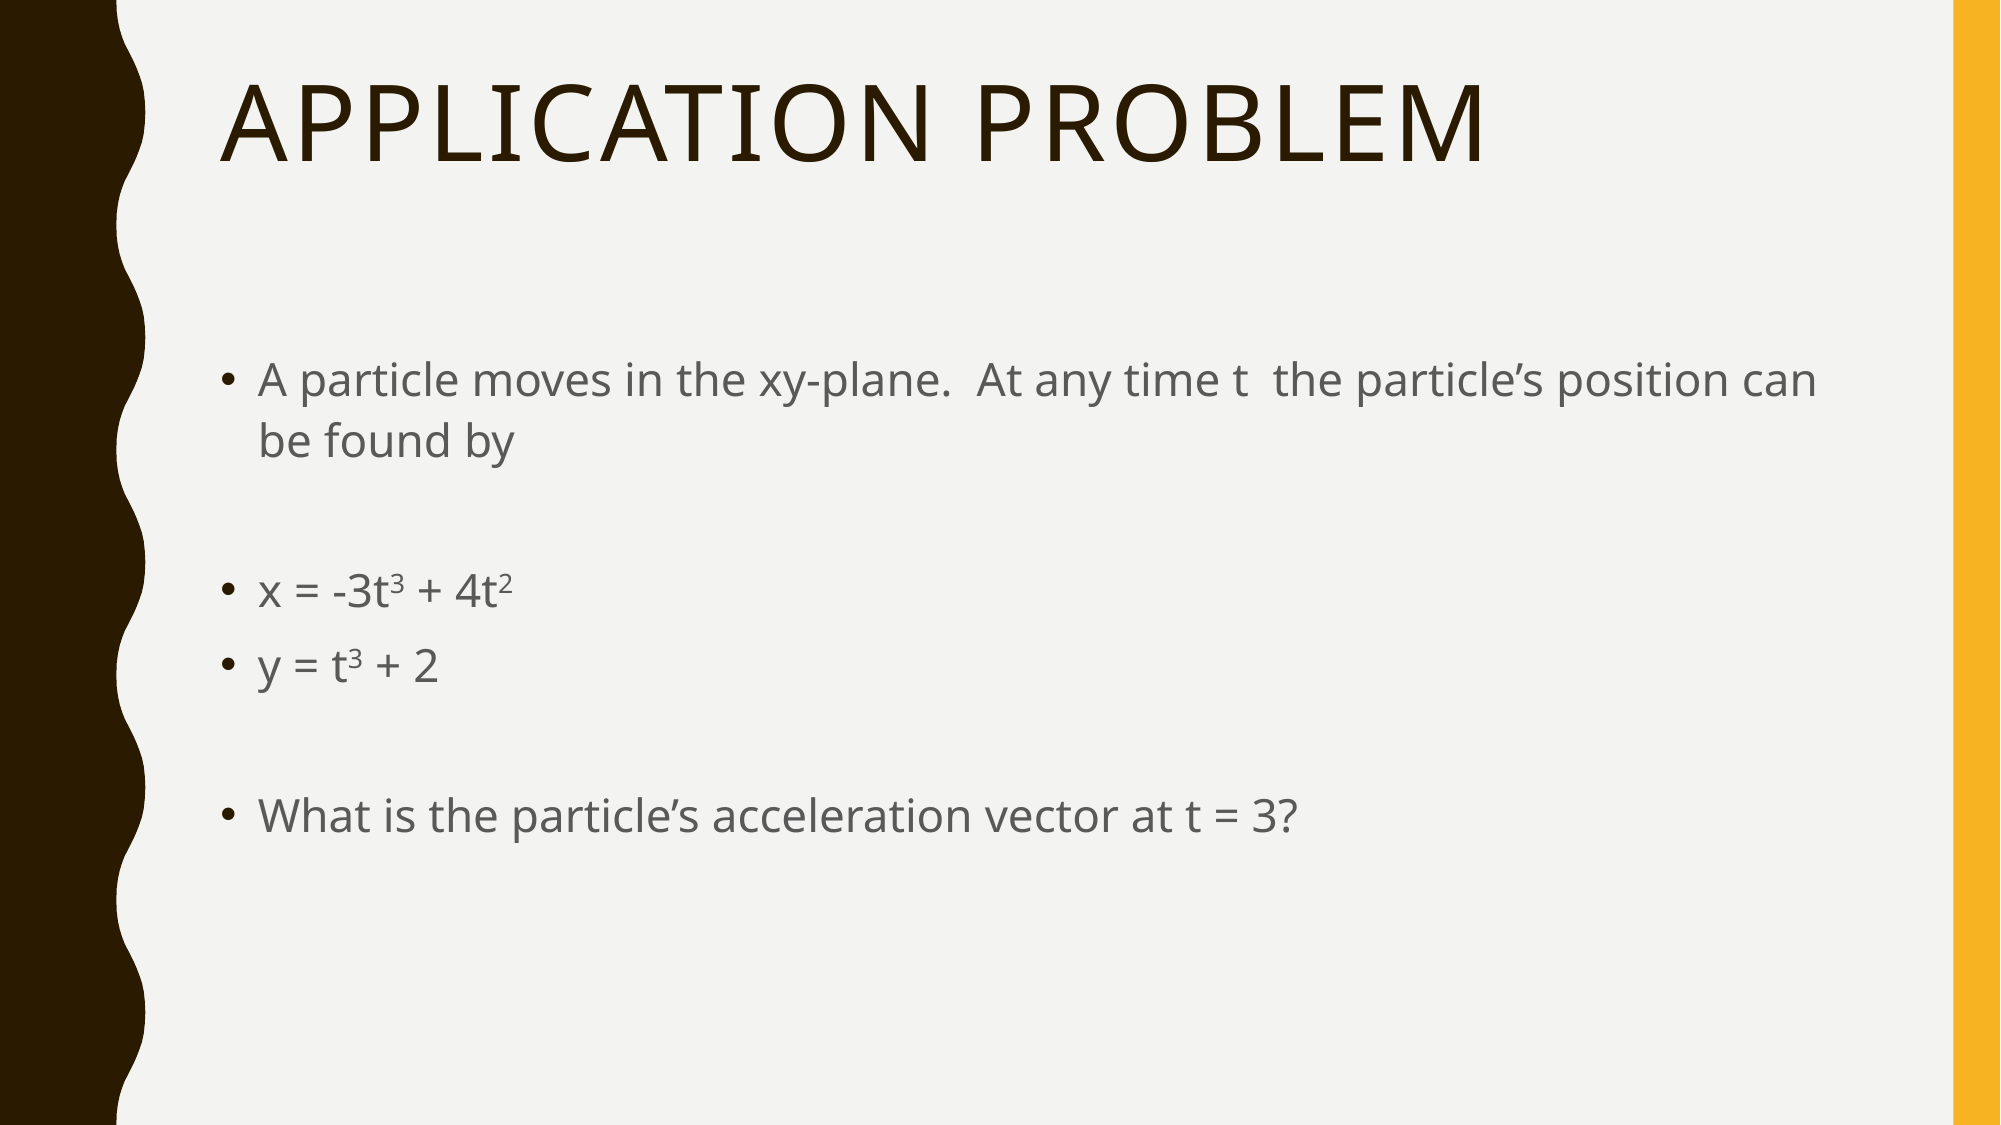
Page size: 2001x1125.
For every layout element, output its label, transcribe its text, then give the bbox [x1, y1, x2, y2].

title Application problem [205, 62, 1875, 308]
